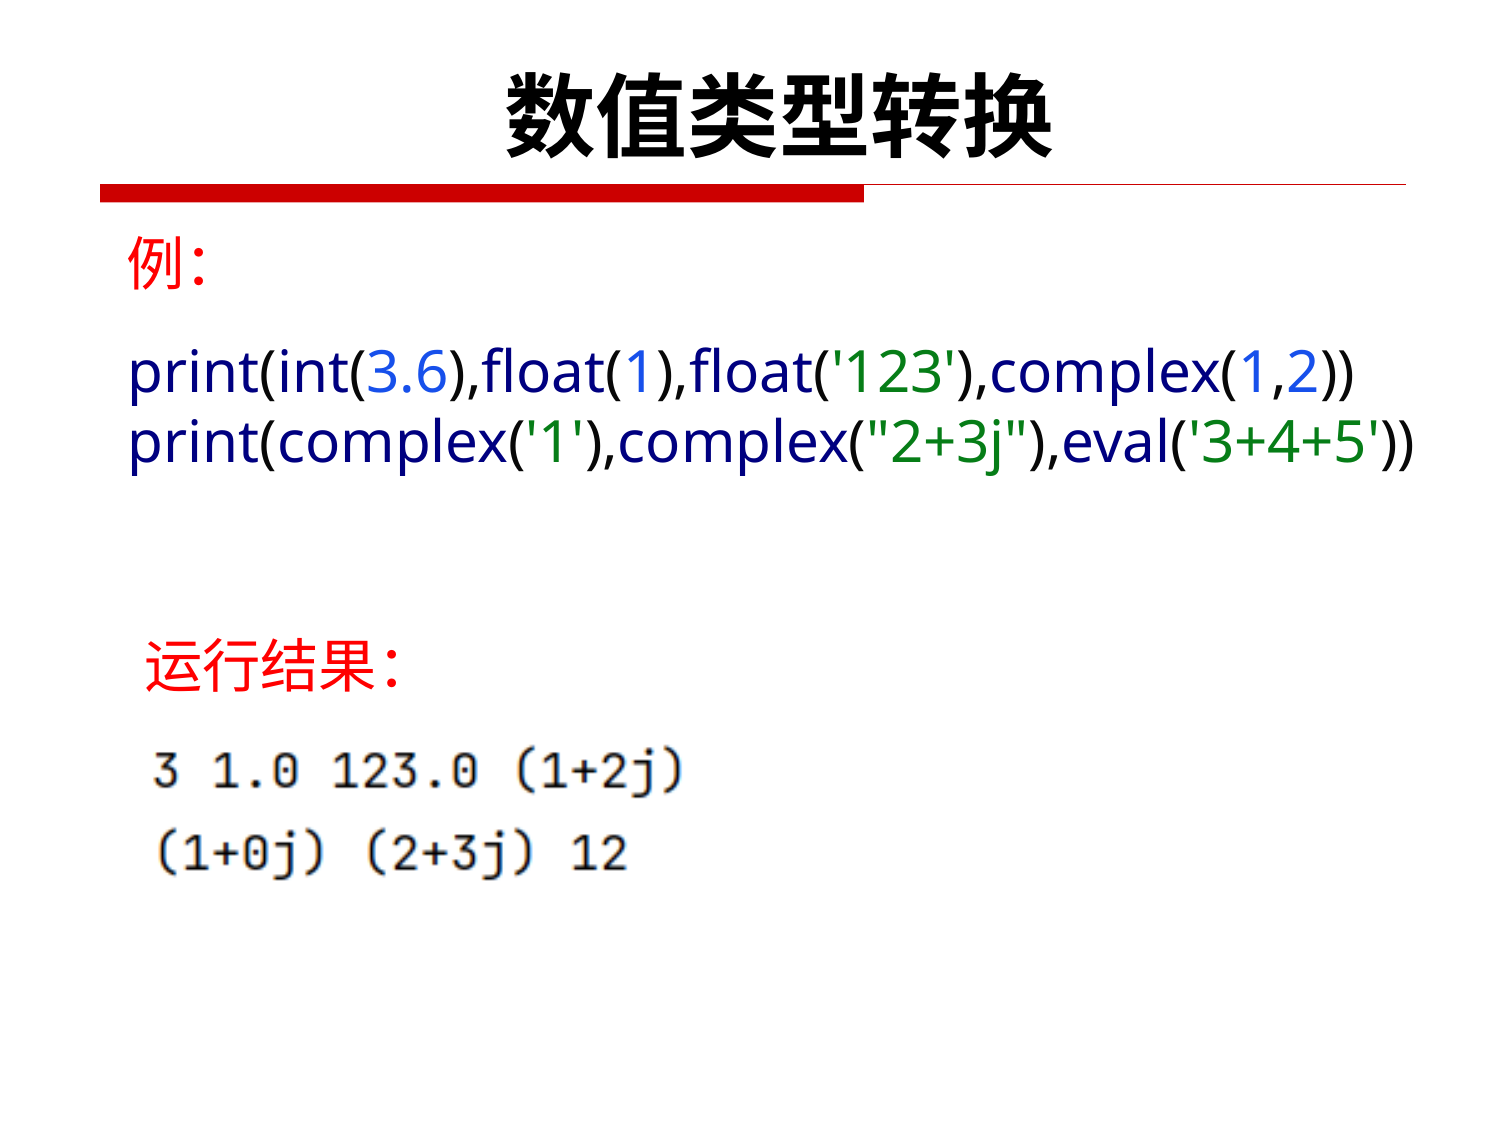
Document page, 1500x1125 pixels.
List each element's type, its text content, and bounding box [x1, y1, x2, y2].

text_box 例： [112, 219, 278, 305]
text_box print(int(3.6),float(1),float('123'),complex(1,2)) print(complex('1'),complex("2+3j"),eval('3+4+5')) [112, 327, 1431, 482]
text_box 运行结果： [129, 621, 467, 707]
text_box 数值类型转换 [67, 51, 1492, 163]
picture [147, 735, 707, 893]
